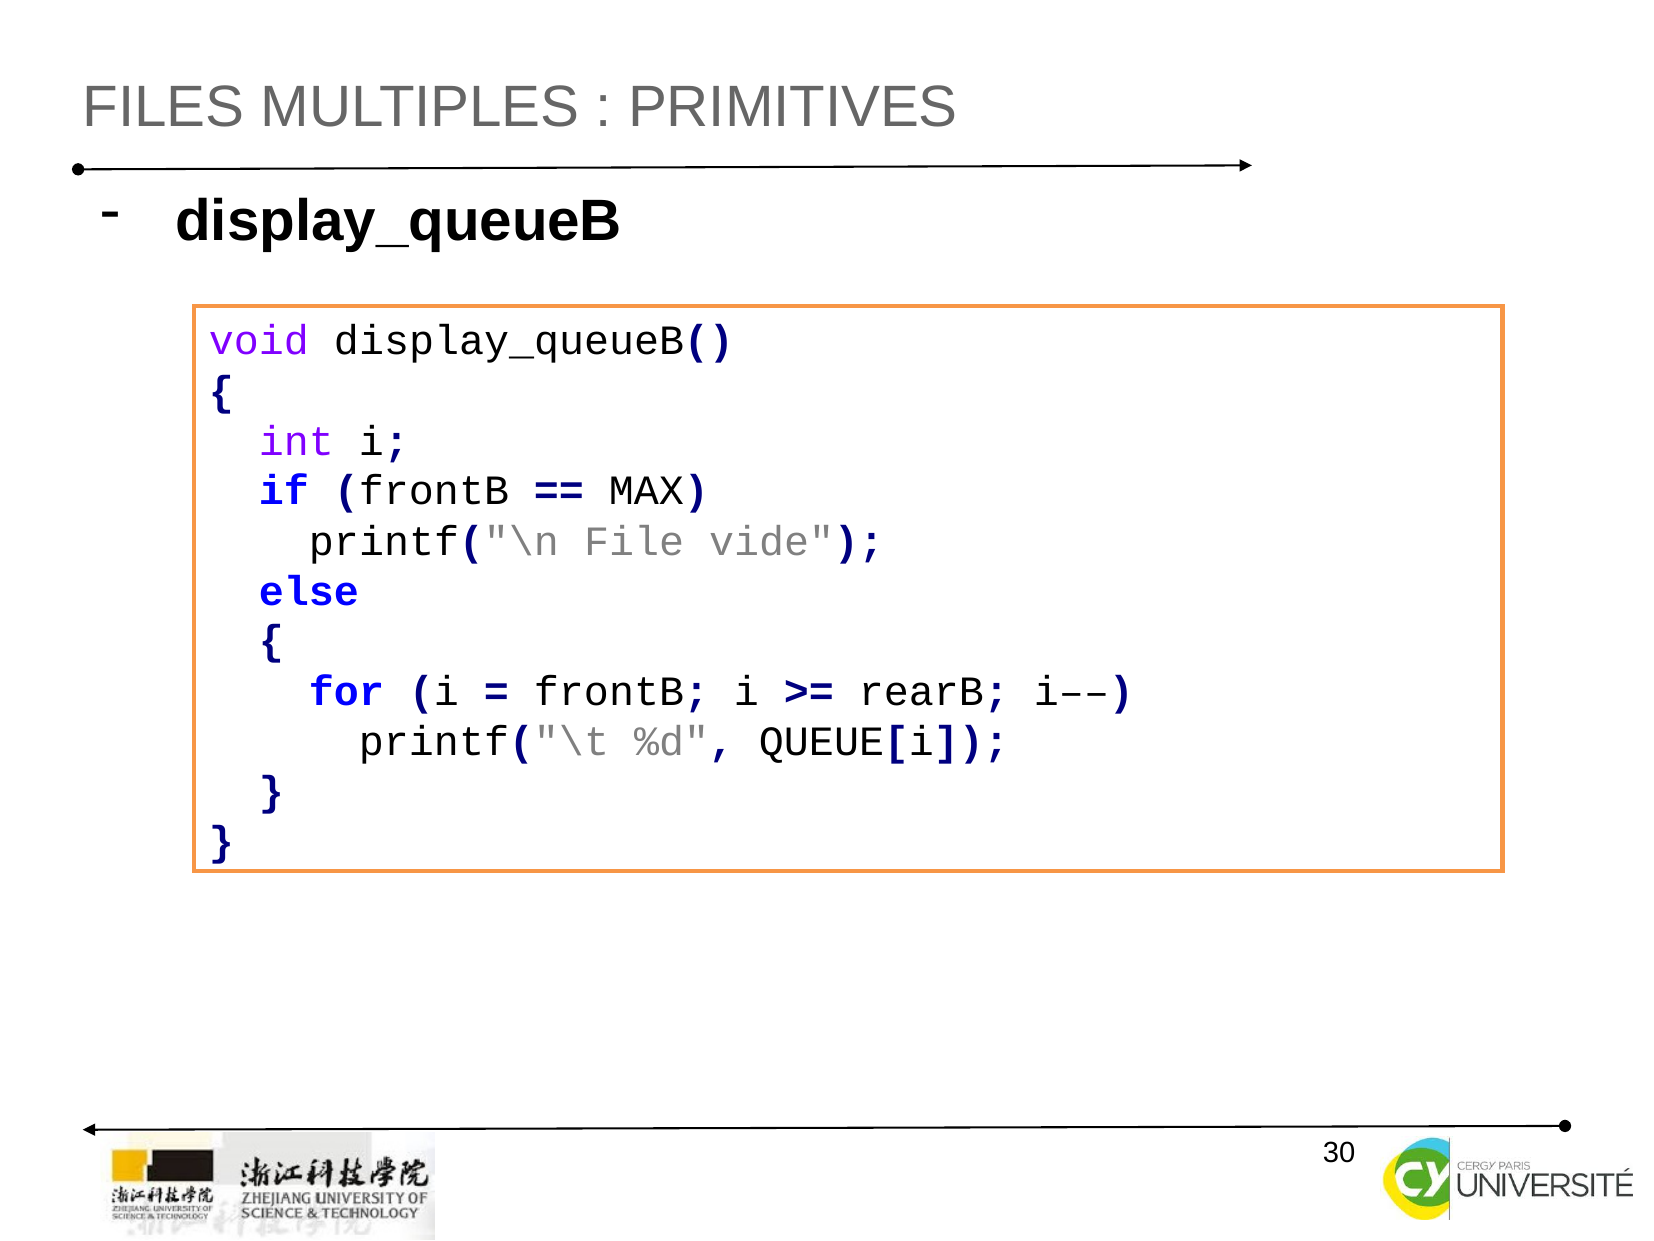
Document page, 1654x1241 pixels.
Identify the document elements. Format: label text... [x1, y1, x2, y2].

picture [100, 1161, 435, 1240]
text_box Files multiples : primitives [82, 49, 1571, 158]
text_box void display_queueB() { int i; if (frontB == MAX) printf("\n File vide"); else { for (i = frontB; i >= rearB; i––) printf("\t %d", QUEUE[i]); } } [192, 304, 1505, 873]
text_box display_queueB [82, 182, 1565, 1161]
picture [1380, 1136, 1633, 1220]
